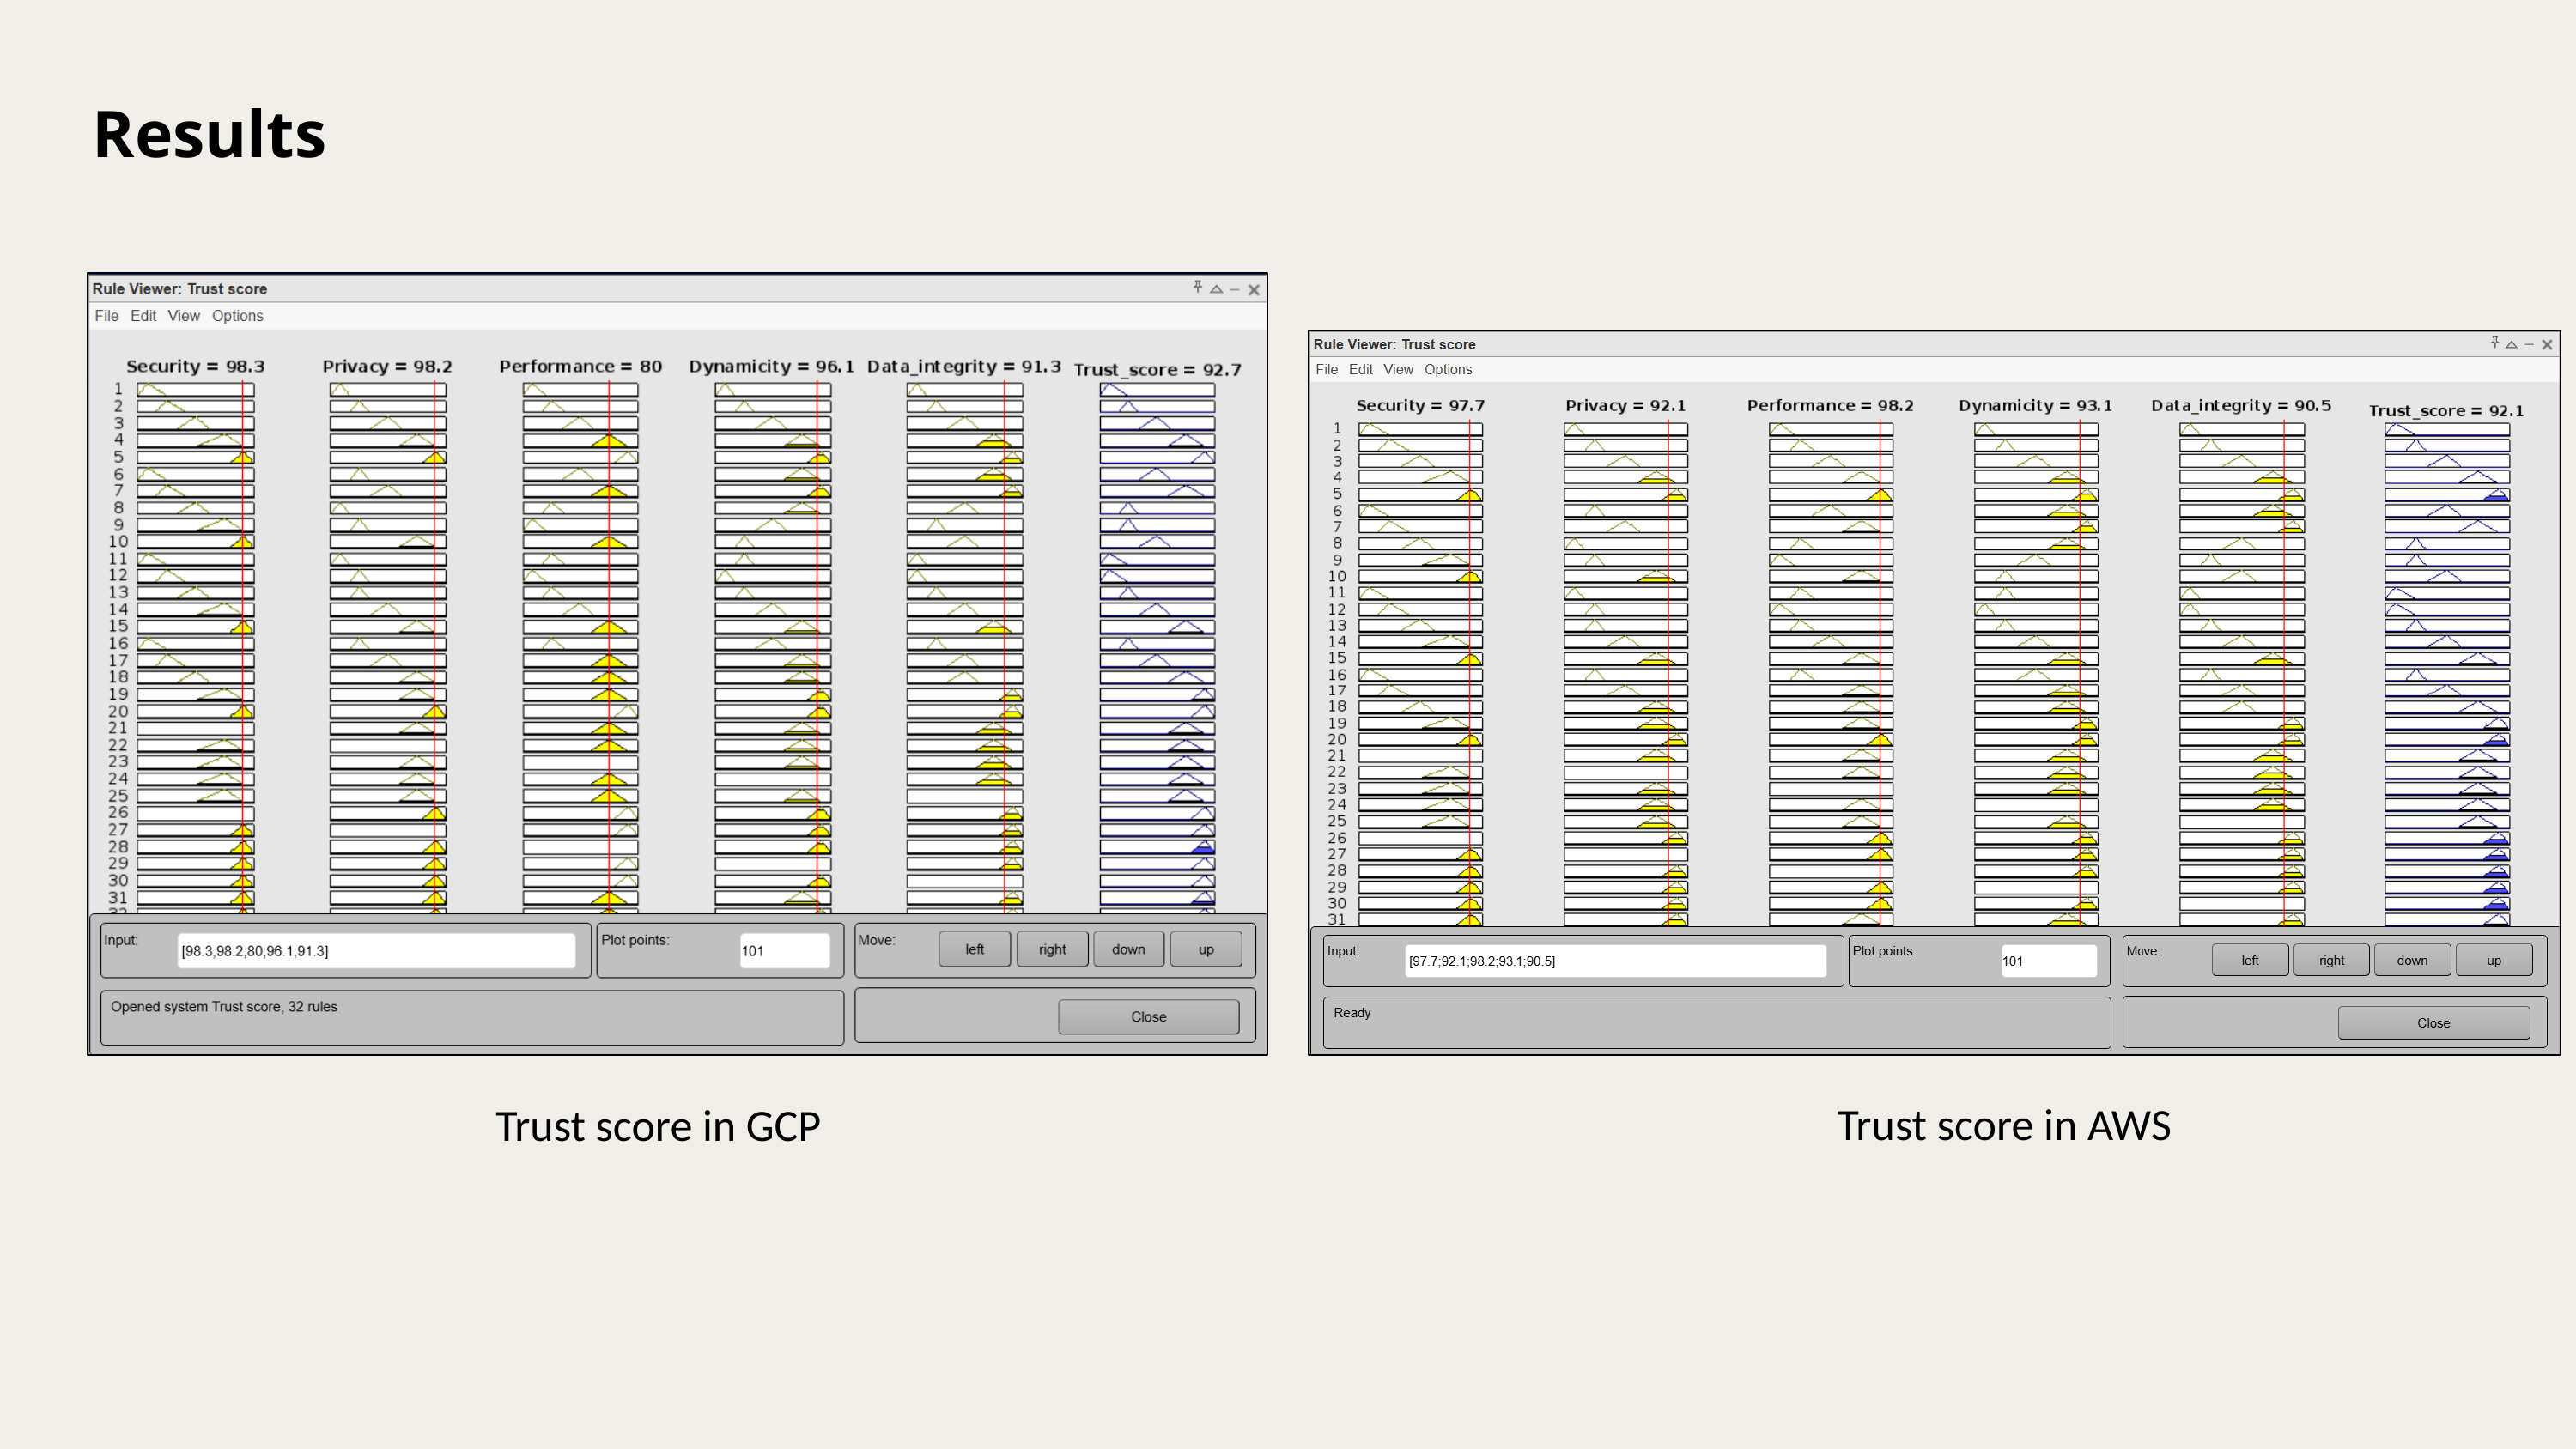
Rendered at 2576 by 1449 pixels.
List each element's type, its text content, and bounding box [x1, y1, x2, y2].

picture [1309, 330, 2561, 1055]
picture [88, 273, 1267, 1055]
text_box Results [92, 80, 2379, 171]
text_box Trust score in GCP [483, 1090, 870, 1157]
text_box Trust score in AWS [1824, 1089, 2211, 1156]
